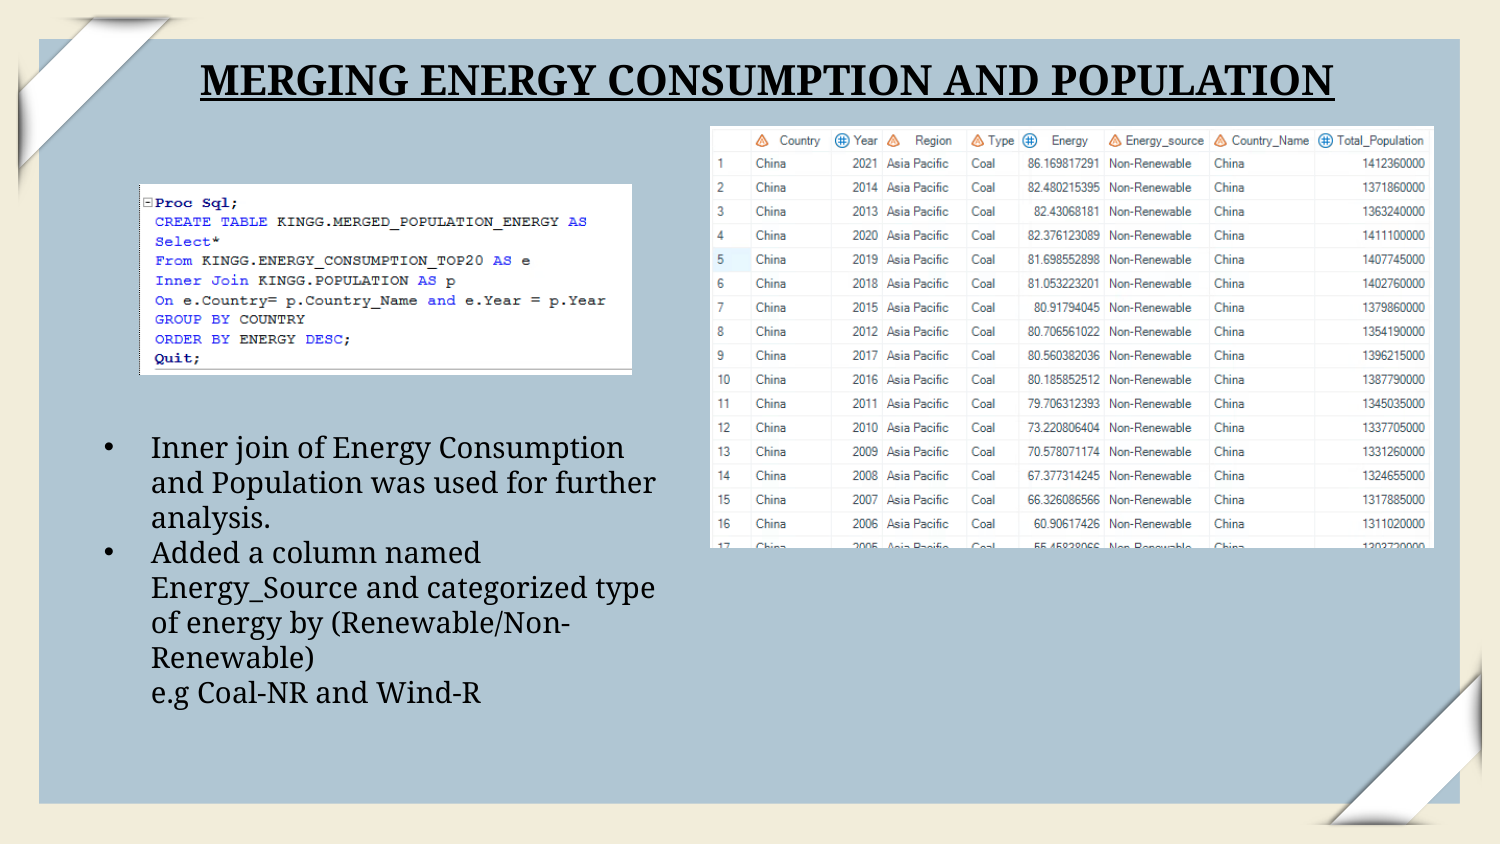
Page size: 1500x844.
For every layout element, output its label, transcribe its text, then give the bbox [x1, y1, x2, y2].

picture [710, 126, 1434, 548]
picture [139, 184, 632, 375]
text_box MERGING ENERGY CONSUMPTION AND POPULATION [139, 45, 1395, 111]
text_box Inner join of Energy Consumption and Population was used for further analysis. Added a column named Energy_Source and categorized type of energy by (Renewable/Non-Renewable) e.g Coal-NR and Wind-R [89, 421, 682, 752]
